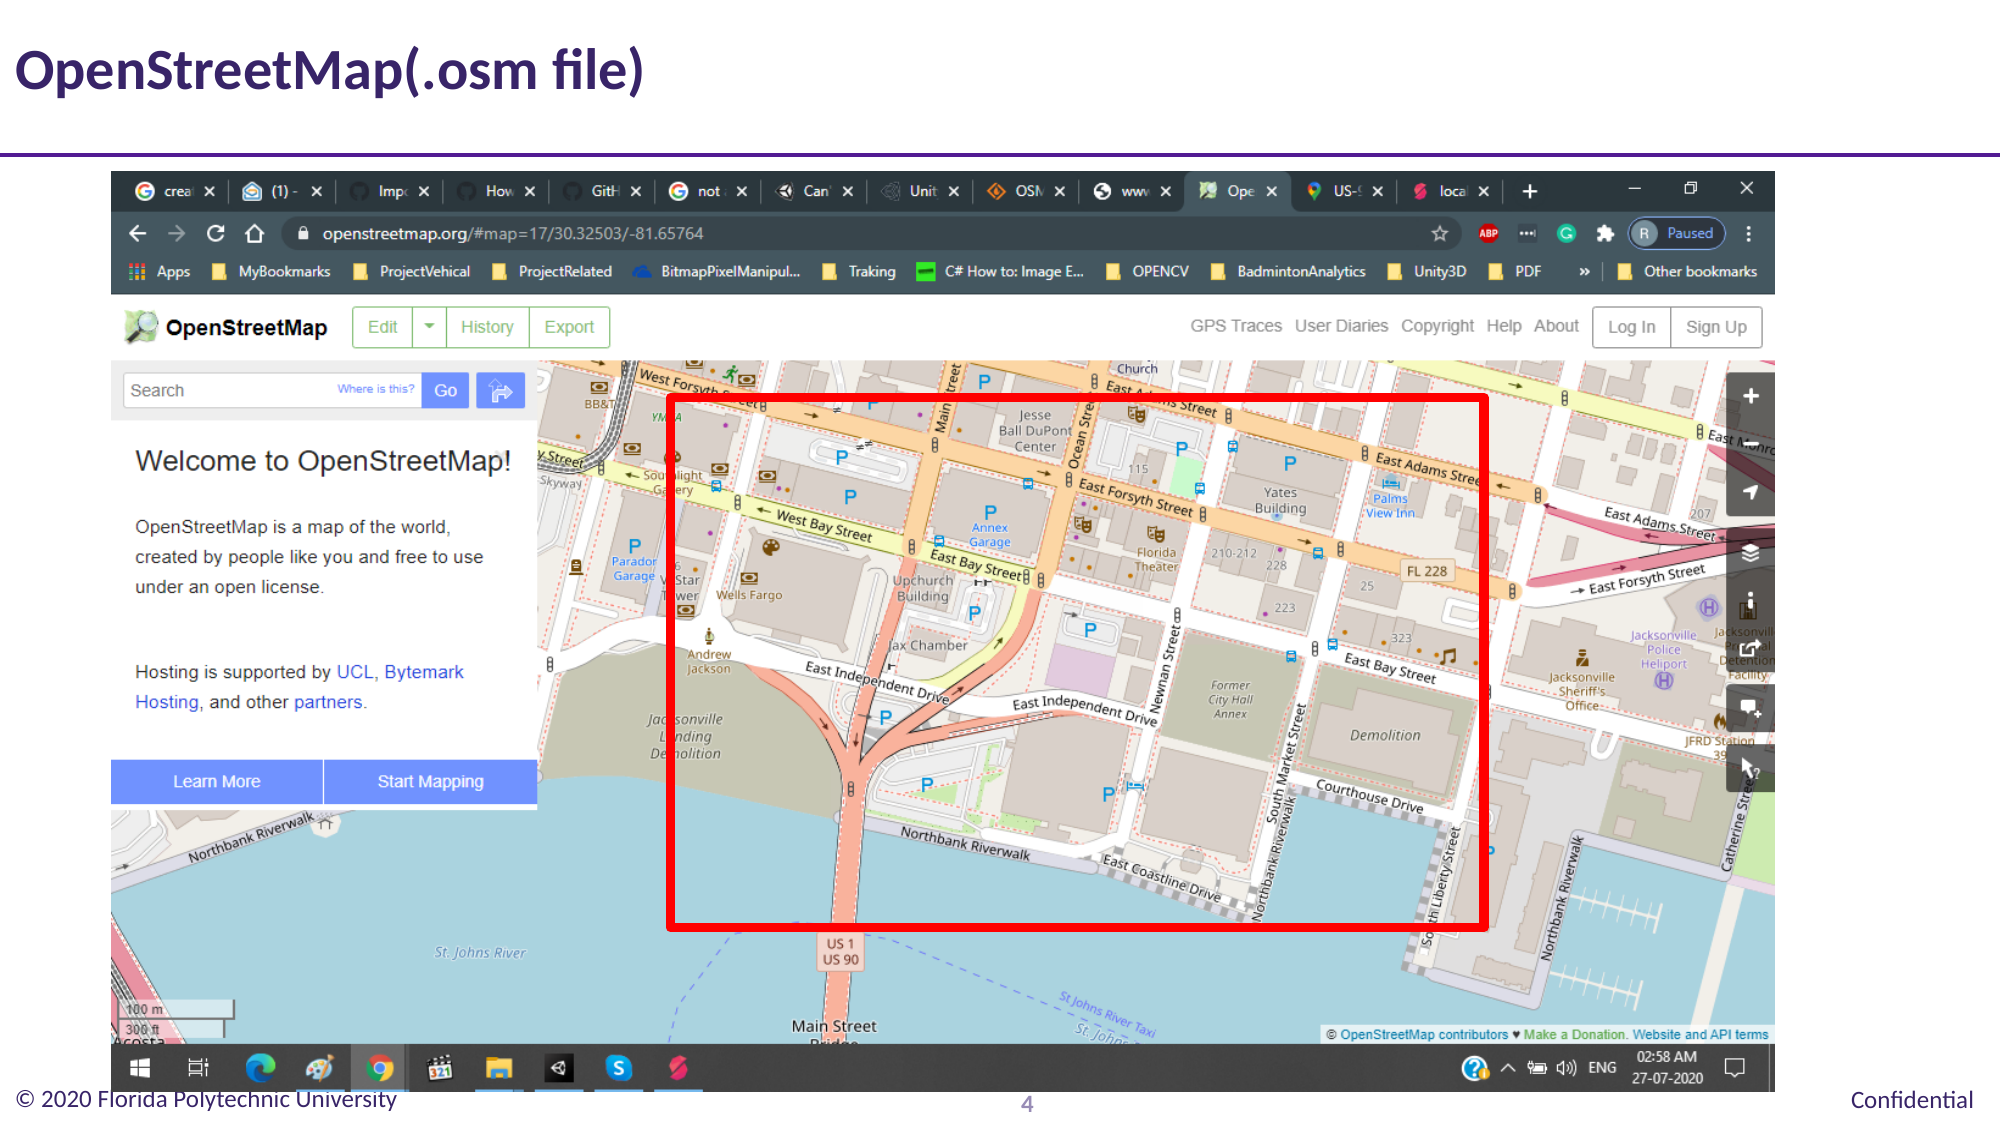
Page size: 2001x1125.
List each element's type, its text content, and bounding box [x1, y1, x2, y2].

slide_number 4 [987, 1092, 1049, 1125]
picture [111, 171, 1775, 1092]
list OpenStreetMap(.osm file) [0, 0, 1570, 142]
